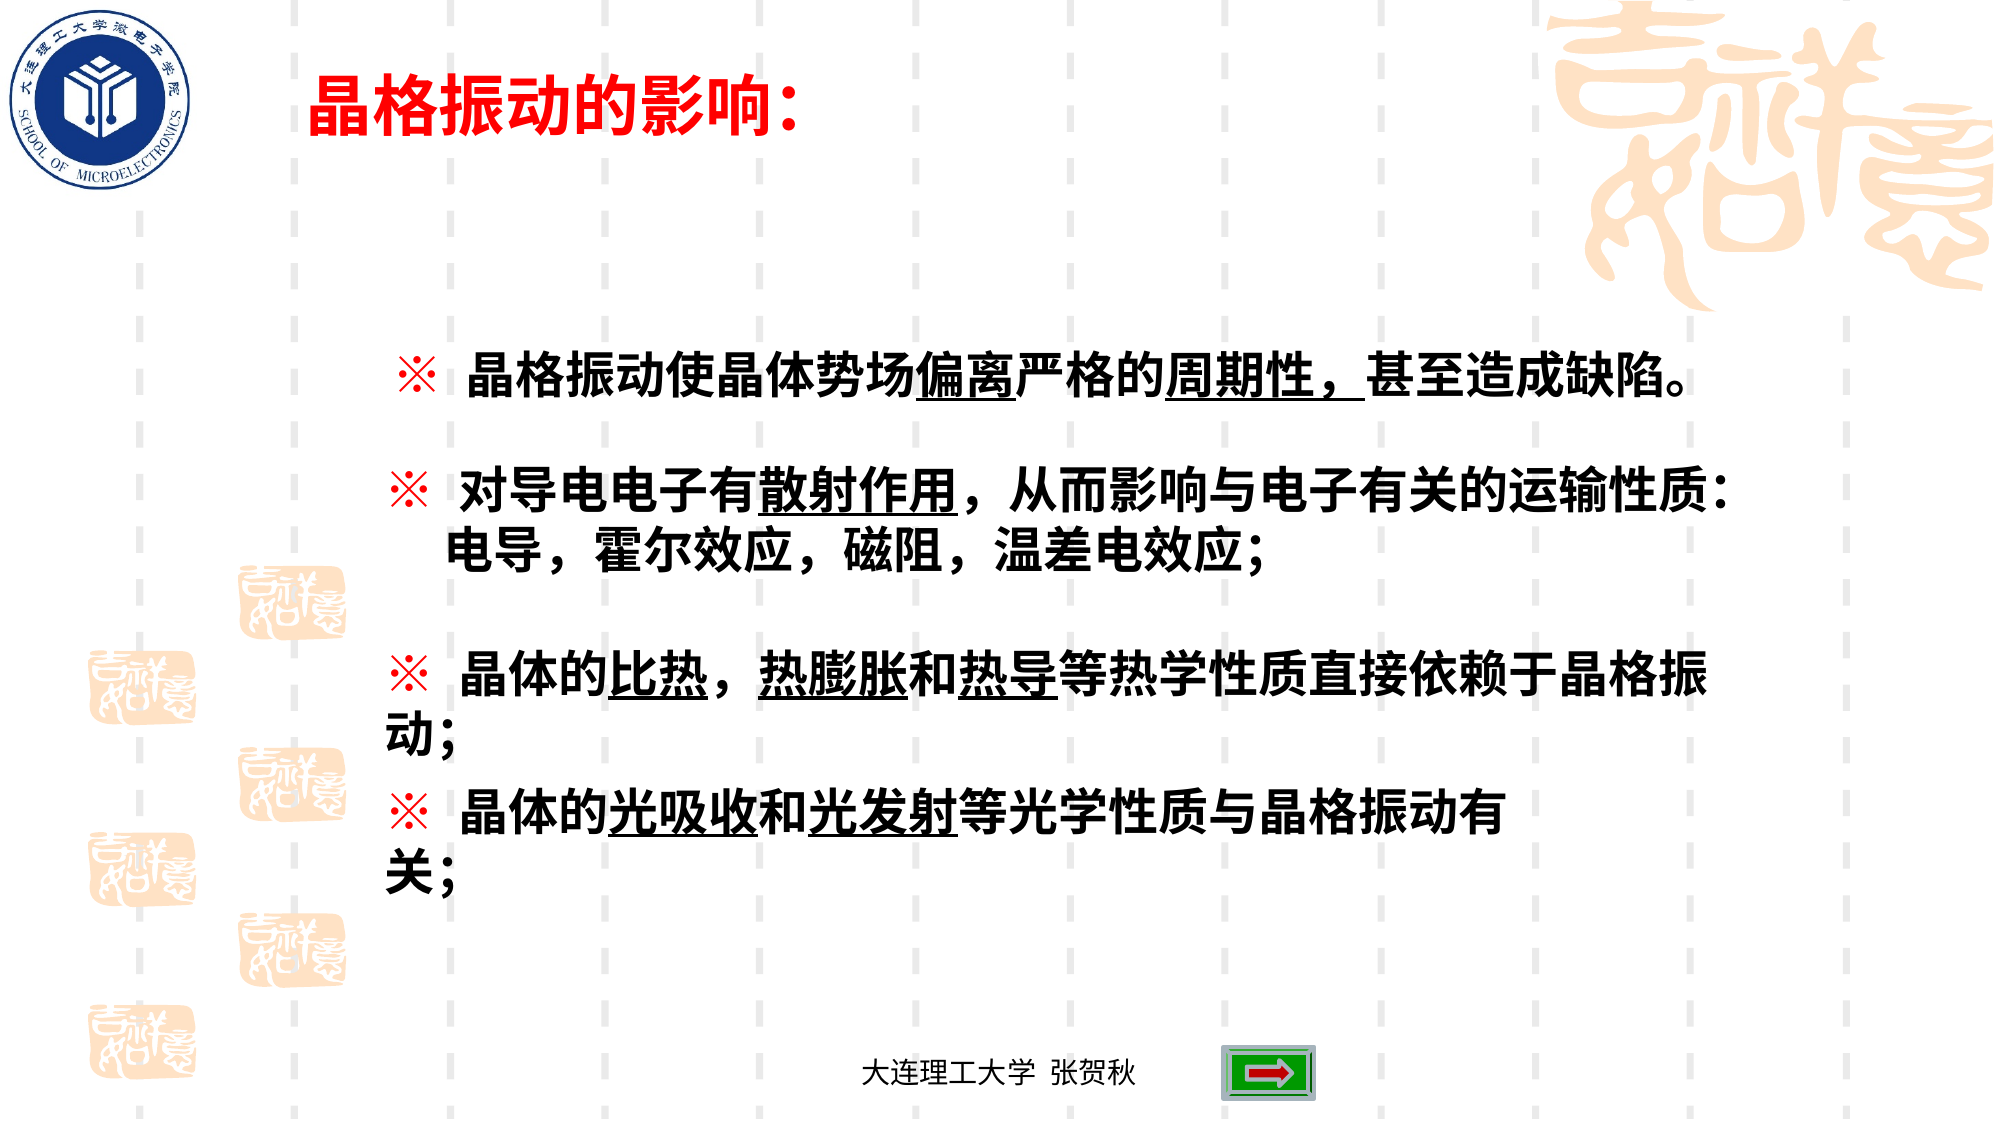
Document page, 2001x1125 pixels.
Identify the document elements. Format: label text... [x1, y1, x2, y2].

text_box ※ 晶体的光吸收和光发射等光学性质与晶格振动有关； [370, 772, 1619, 908]
text_box ※ 晶体的比热，热膨胀和热导等热学性质直接依赖于晶格振动； [370, 635, 1792, 770]
text_box ※ 晶格振动使晶体势场偏离严格的周期性，甚至造成缺陷。 [377, 336, 1765, 412]
text_box 晶格振动的影响： [290, 56, 838, 152]
text_box 大连理工大学 张贺秋 [846, 1047, 1153, 1098]
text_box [1223, 1046, 1315, 1099]
picture [0, 0, 200, 200]
text_box ※ 对导电电子有散射作用，从而影响与电子有关的运输性质： 电导，霍尔效应，磁阻，温差电效应； [370, 451, 1781, 587]
